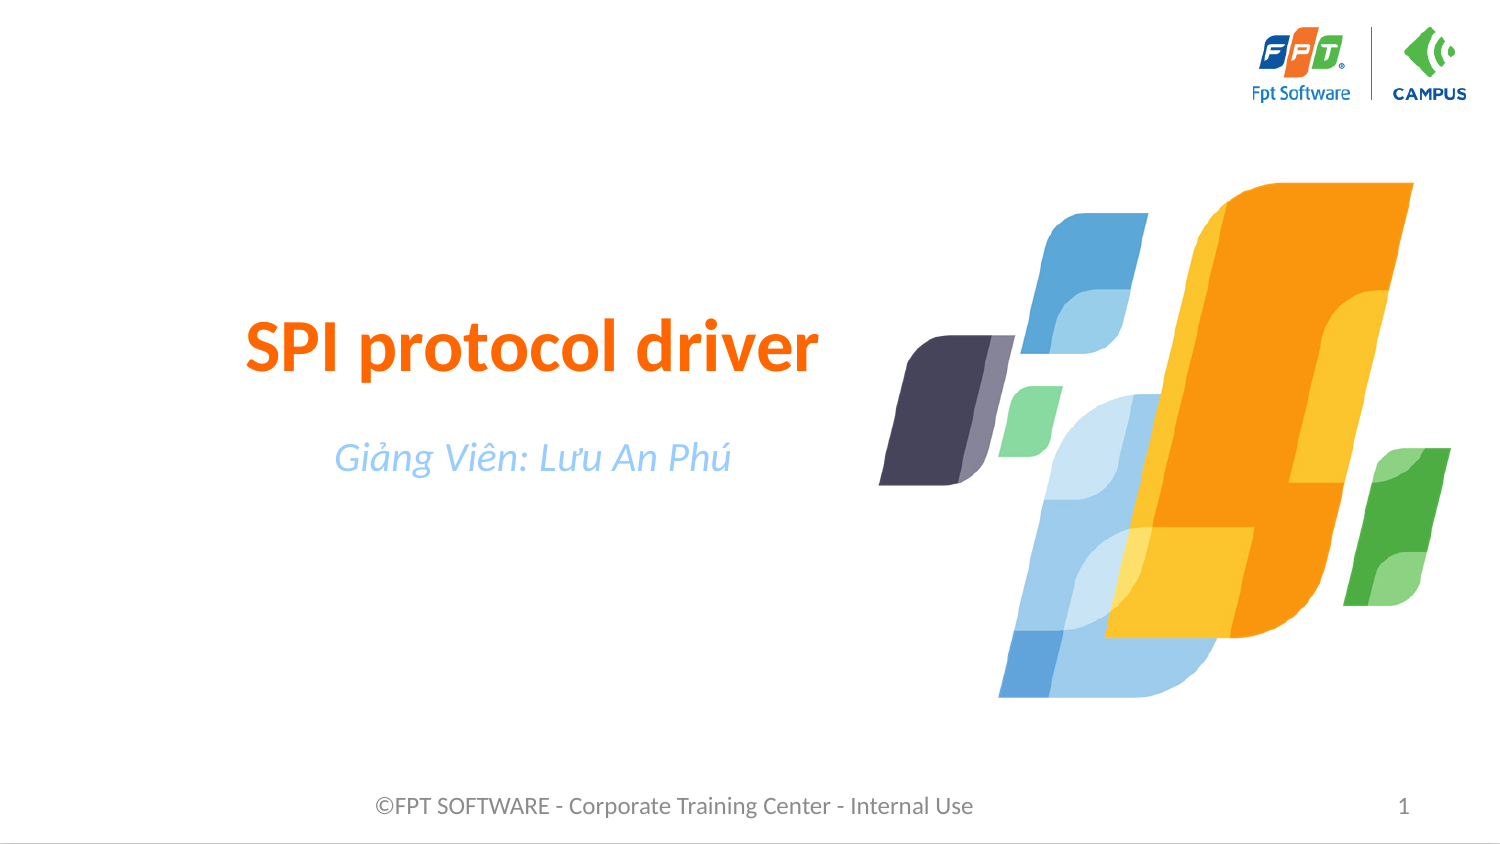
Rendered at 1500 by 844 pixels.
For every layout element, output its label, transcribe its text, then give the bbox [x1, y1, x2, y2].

footer ©FPT SOFTWARE - Corporate Training Center - Internal Use [306, 782, 1043, 827]
picture [0, 0, 1500, 844]
subtitle Giảng Viên: Lưu An Phú [95, 421, 971, 494]
slide_number 1 [1074, 782, 1425, 827]
title SPI protocol driver [95, 286, 971, 398]
